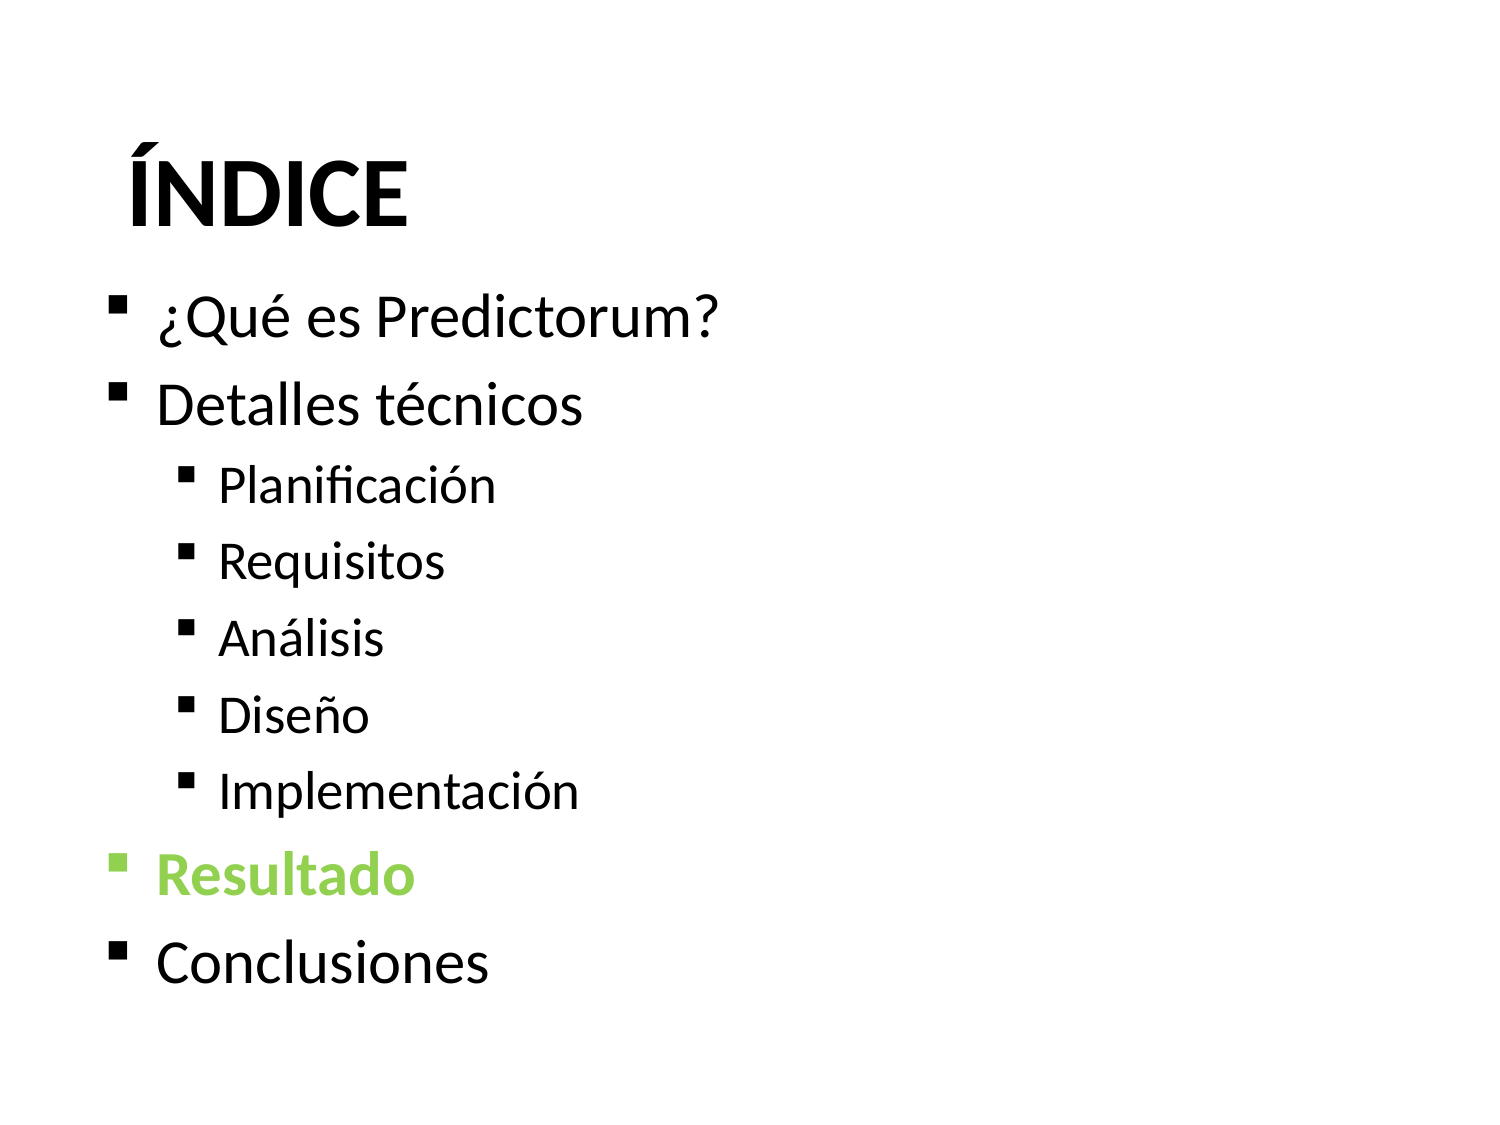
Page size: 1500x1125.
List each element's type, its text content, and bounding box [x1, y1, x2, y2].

list ¿Qué es Predictorum? Detalles técnicos Planificación Requisitos Análisis Diseño Implementación Resultado Conclusiones [88, 267, 1439, 1010]
text_box ÍNDICE [112, 119, 1500, 255]
